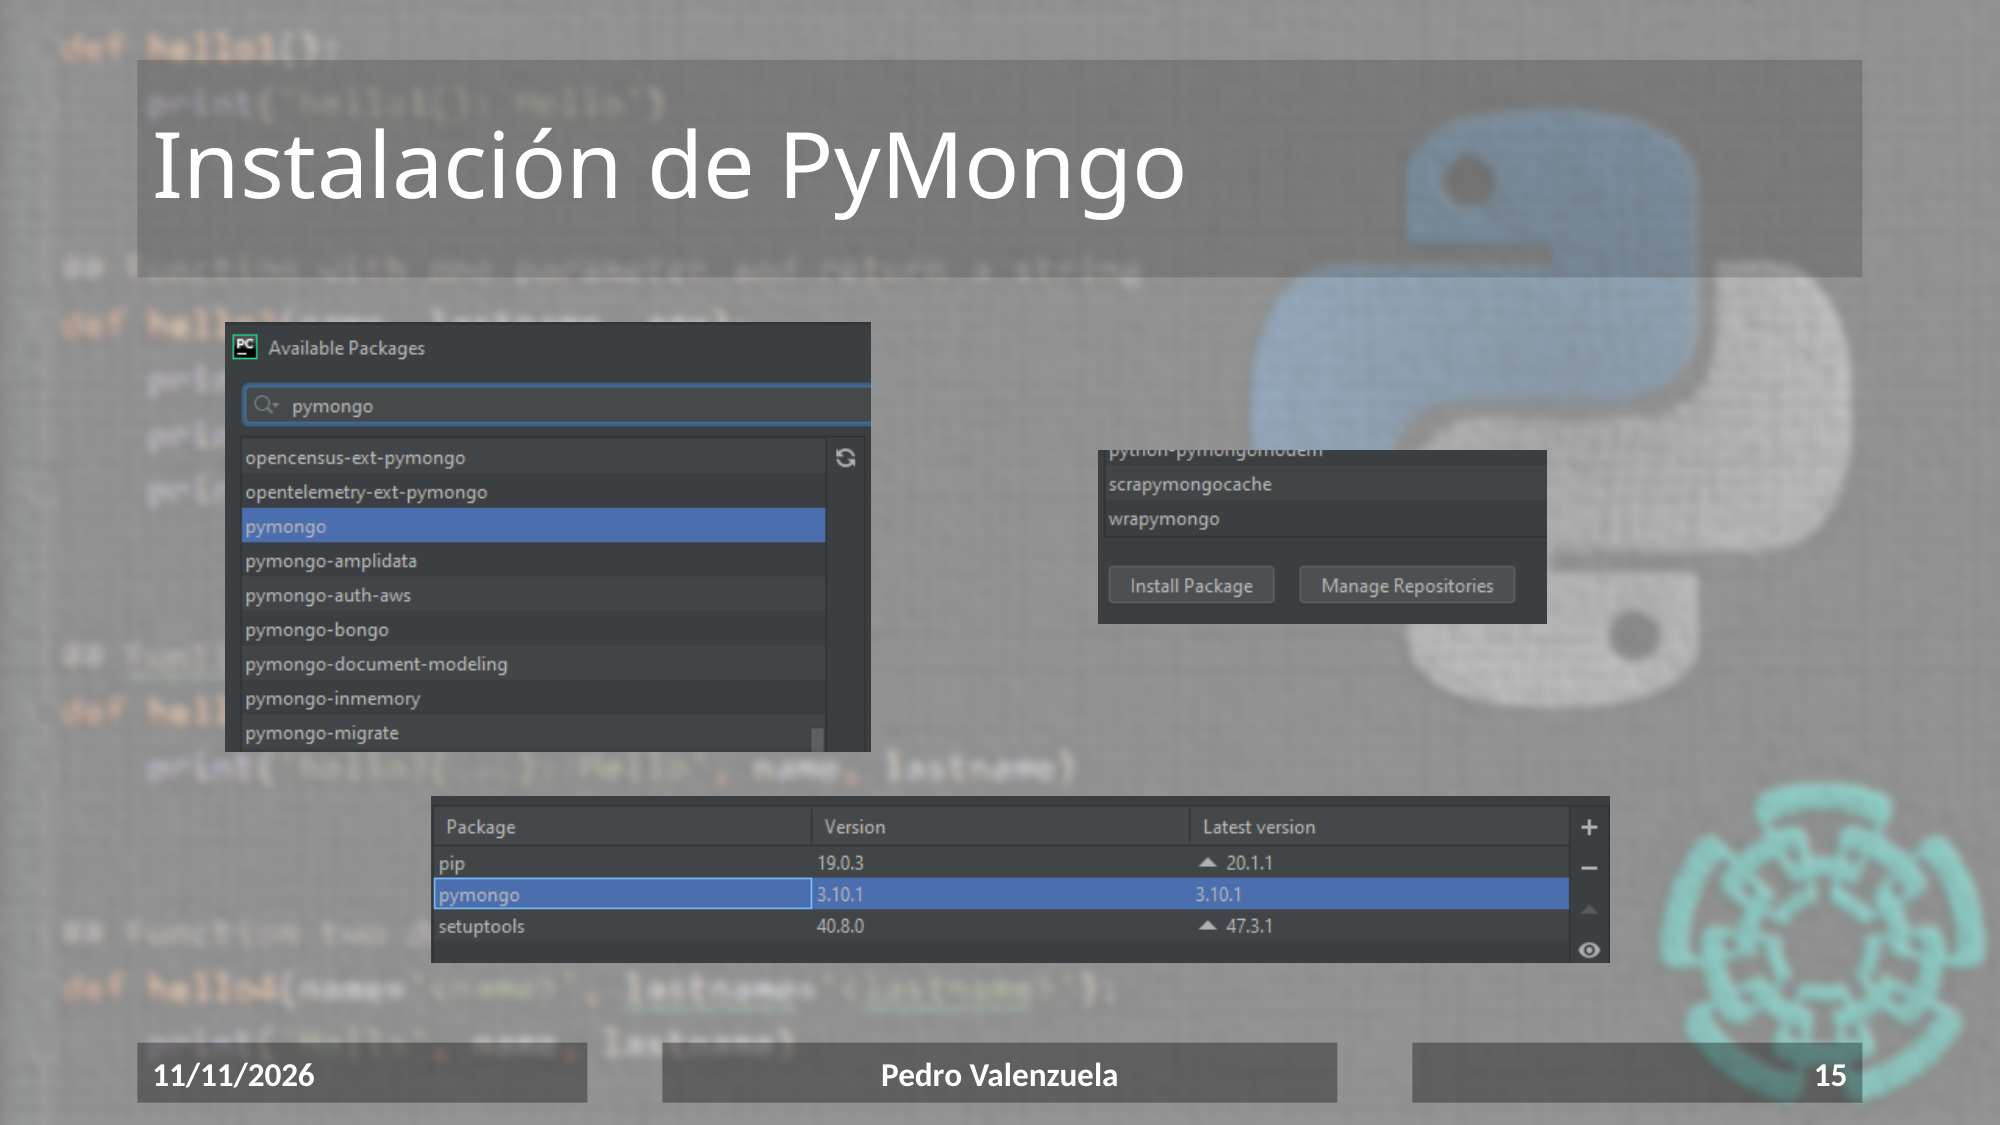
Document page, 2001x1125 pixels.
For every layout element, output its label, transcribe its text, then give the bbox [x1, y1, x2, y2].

picture [431, 796, 1610, 963]
title Instalación de PyMongo [137, 59, 1863, 278]
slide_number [137, 1042, 588, 1103]
picture [1098, 450, 1547, 624]
slide_number 15 [1412, 1042, 1863, 1103]
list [225, 322, 871, 752]
footer Pedro Valenzuela [662, 1042, 1338, 1103]
